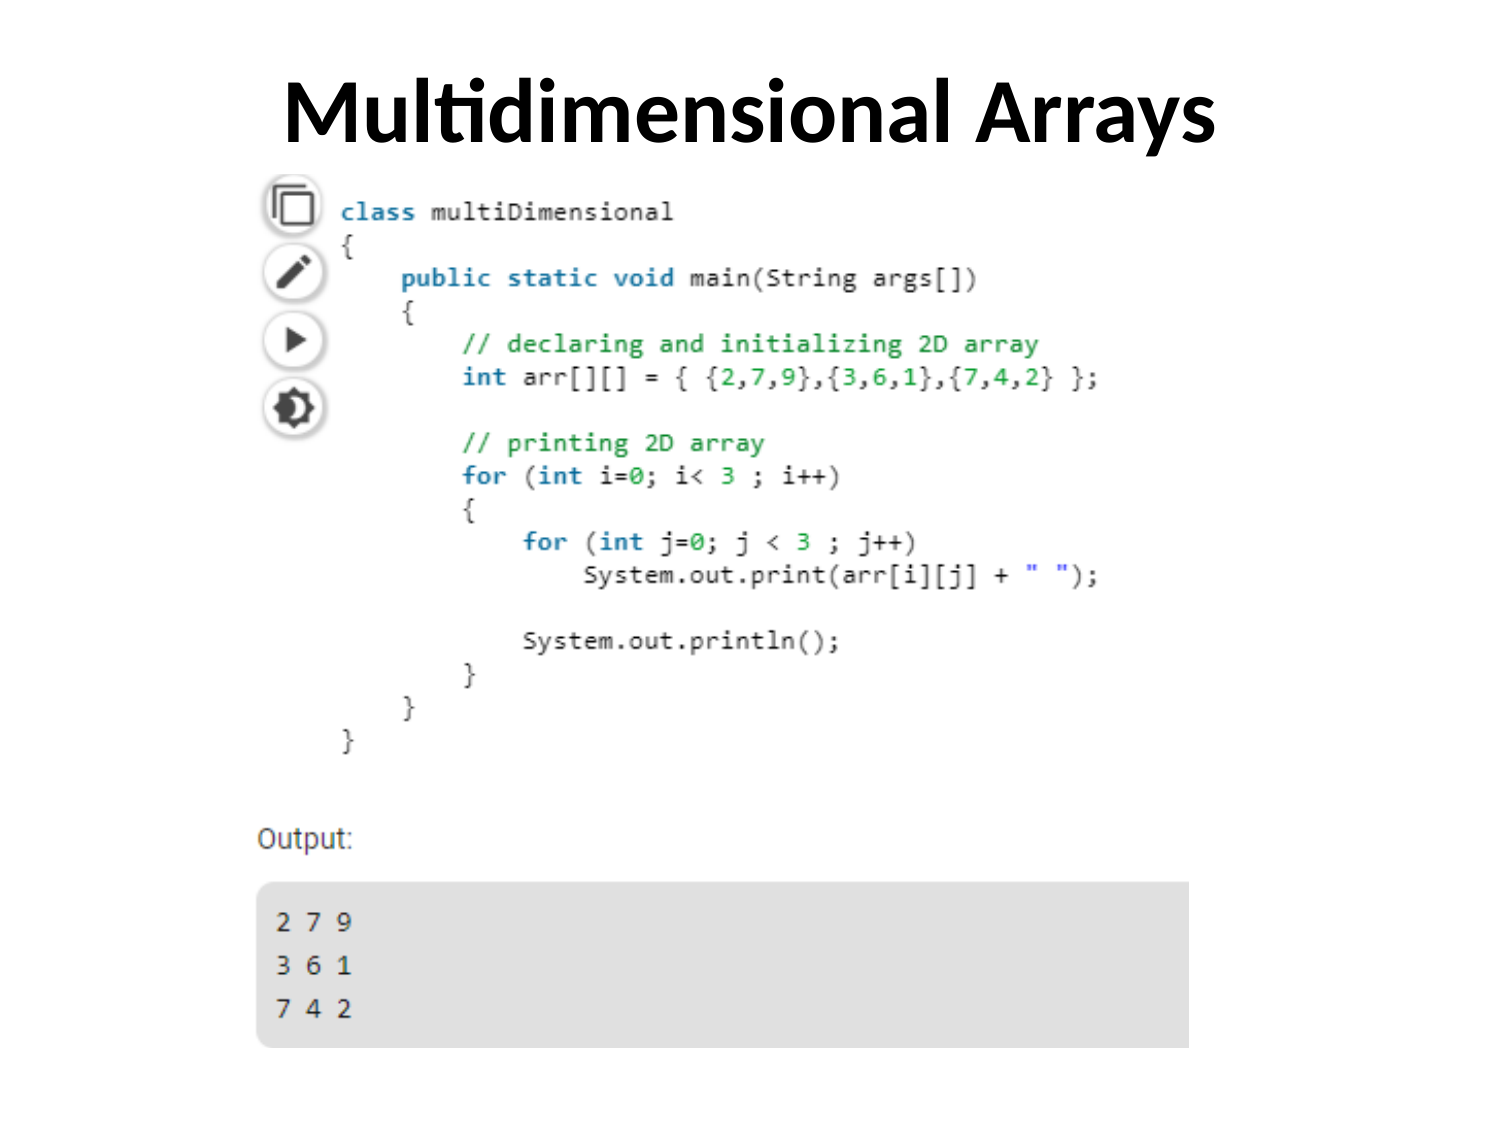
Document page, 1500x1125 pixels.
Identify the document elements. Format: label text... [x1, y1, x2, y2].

title Multidimensional Arrays [75, 24, 1425, 188]
picture [246, 174, 1190, 1048]
